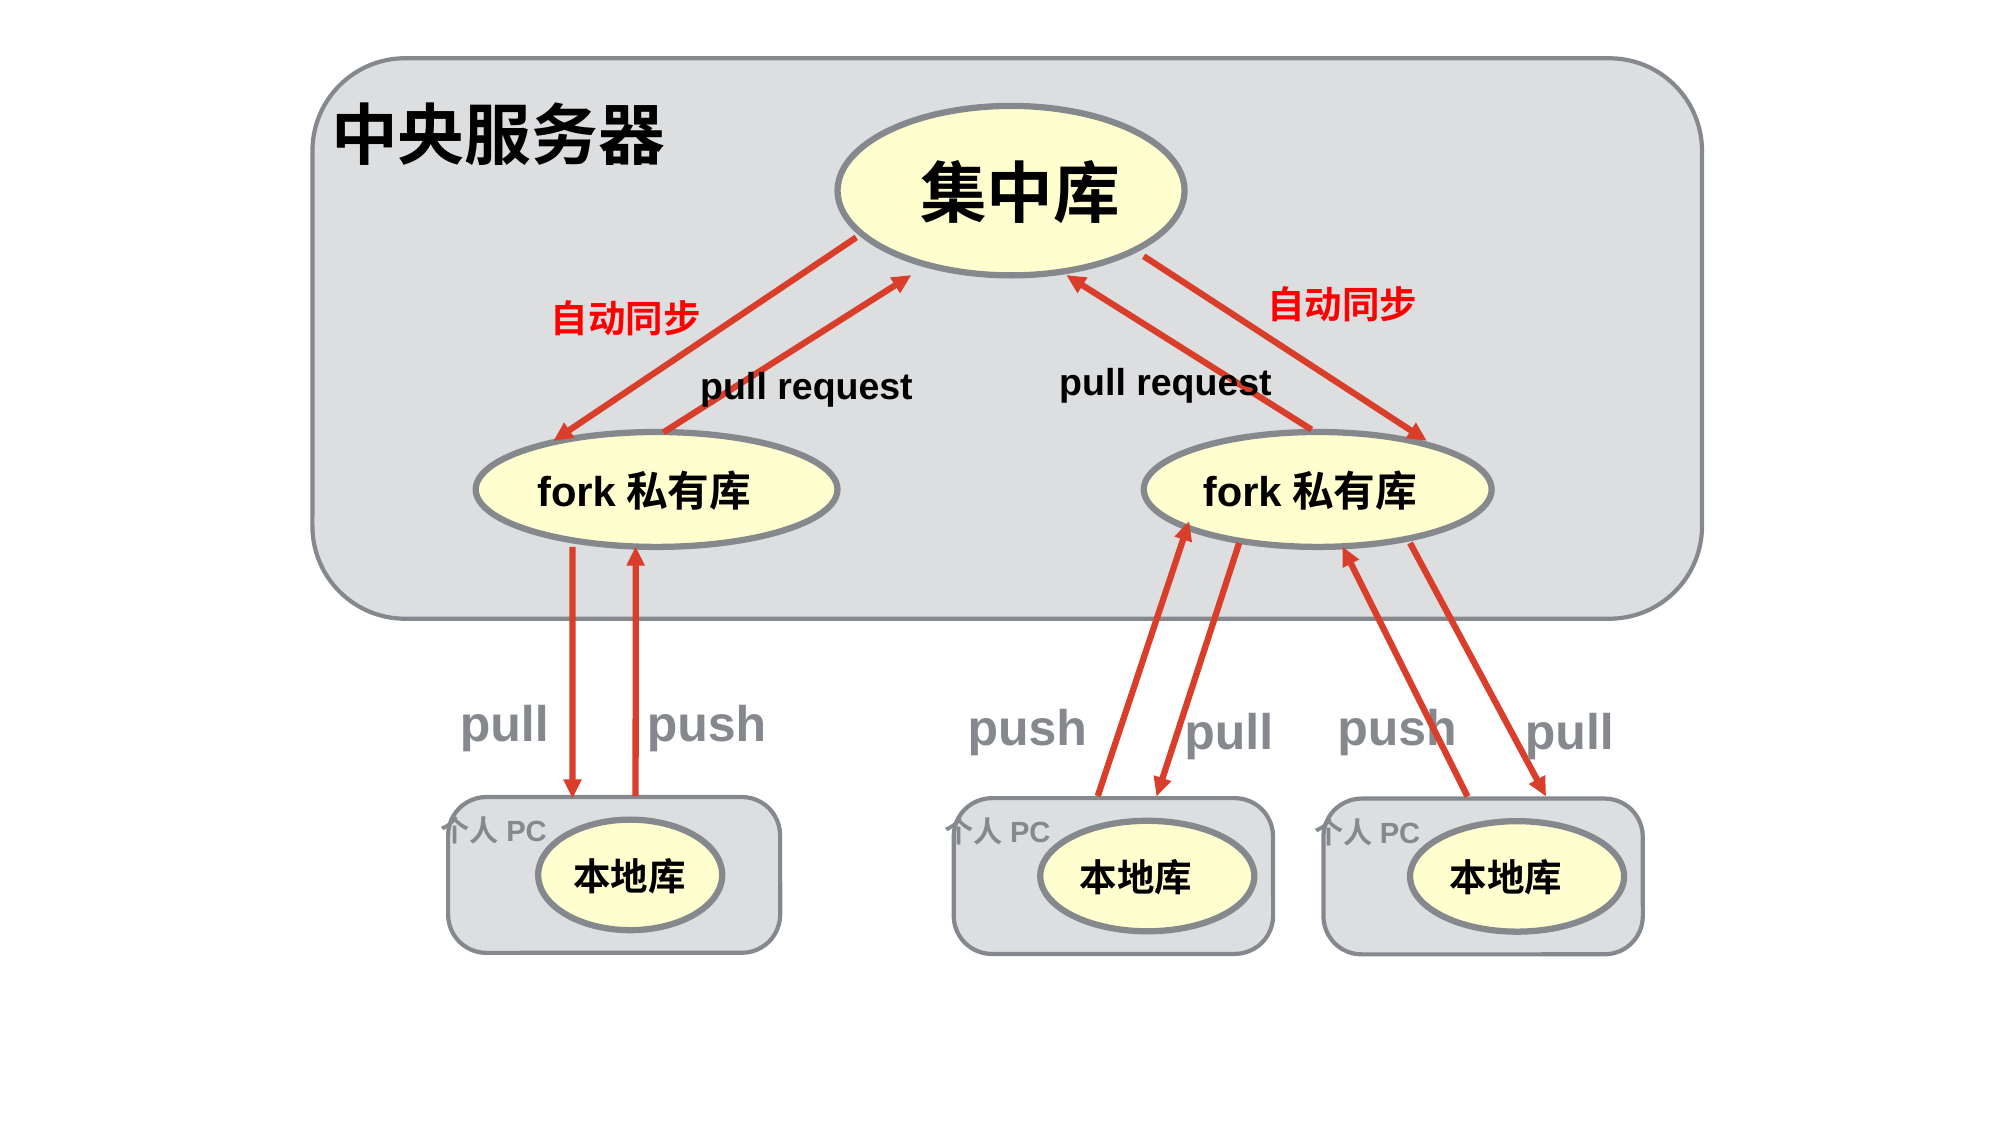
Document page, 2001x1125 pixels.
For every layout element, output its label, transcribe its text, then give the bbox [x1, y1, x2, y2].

text_box pull [1176, 691, 1303, 768]
text_box pull request [691, 354, 922, 416]
text_box [1154, 736, 1176, 797]
text_box 自动同步 [1259, 273, 1426, 335]
text_box [1097, 521, 1192, 797]
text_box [1323, 798, 1643, 955]
text_box pull [1516, 691, 1643, 769]
text_box 集中库 [837, 105, 1185, 276]
text_box [1531, 769, 1546, 797]
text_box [448, 796, 781, 953]
text_box 中央服务器 [322, 84, 717, 182]
text_box [1342, 546, 1468, 797]
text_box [953, 798, 1274, 954]
text_box [629, 546, 642, 796]
text_box pull [451, 682, 602, 760]
text_box push [1414, 687, 1491, 765]
text_box fork私有库 [475, 431, 838, 547]
text_box 自动同步 [542, 286, 710, 349]
text_box [1264, 335, 1427, 441]
text_box pull request [1050, 349, 1281, 412]
text_box push [959, 687, 1122, 764]
text_box push [638, 682, 801, 760]
text_box [553, 349, 691, 441]
text_box push [1329, 687, 1451, 765]
text_box [312, 58, 1703, 619]
text_box fork私有库 [1143, 431, 1492, 547]
text_box [1066, 275, 1184, 349]
text_box [786, 275, 911, 354]
text_box [566, 760, 579, 796]
